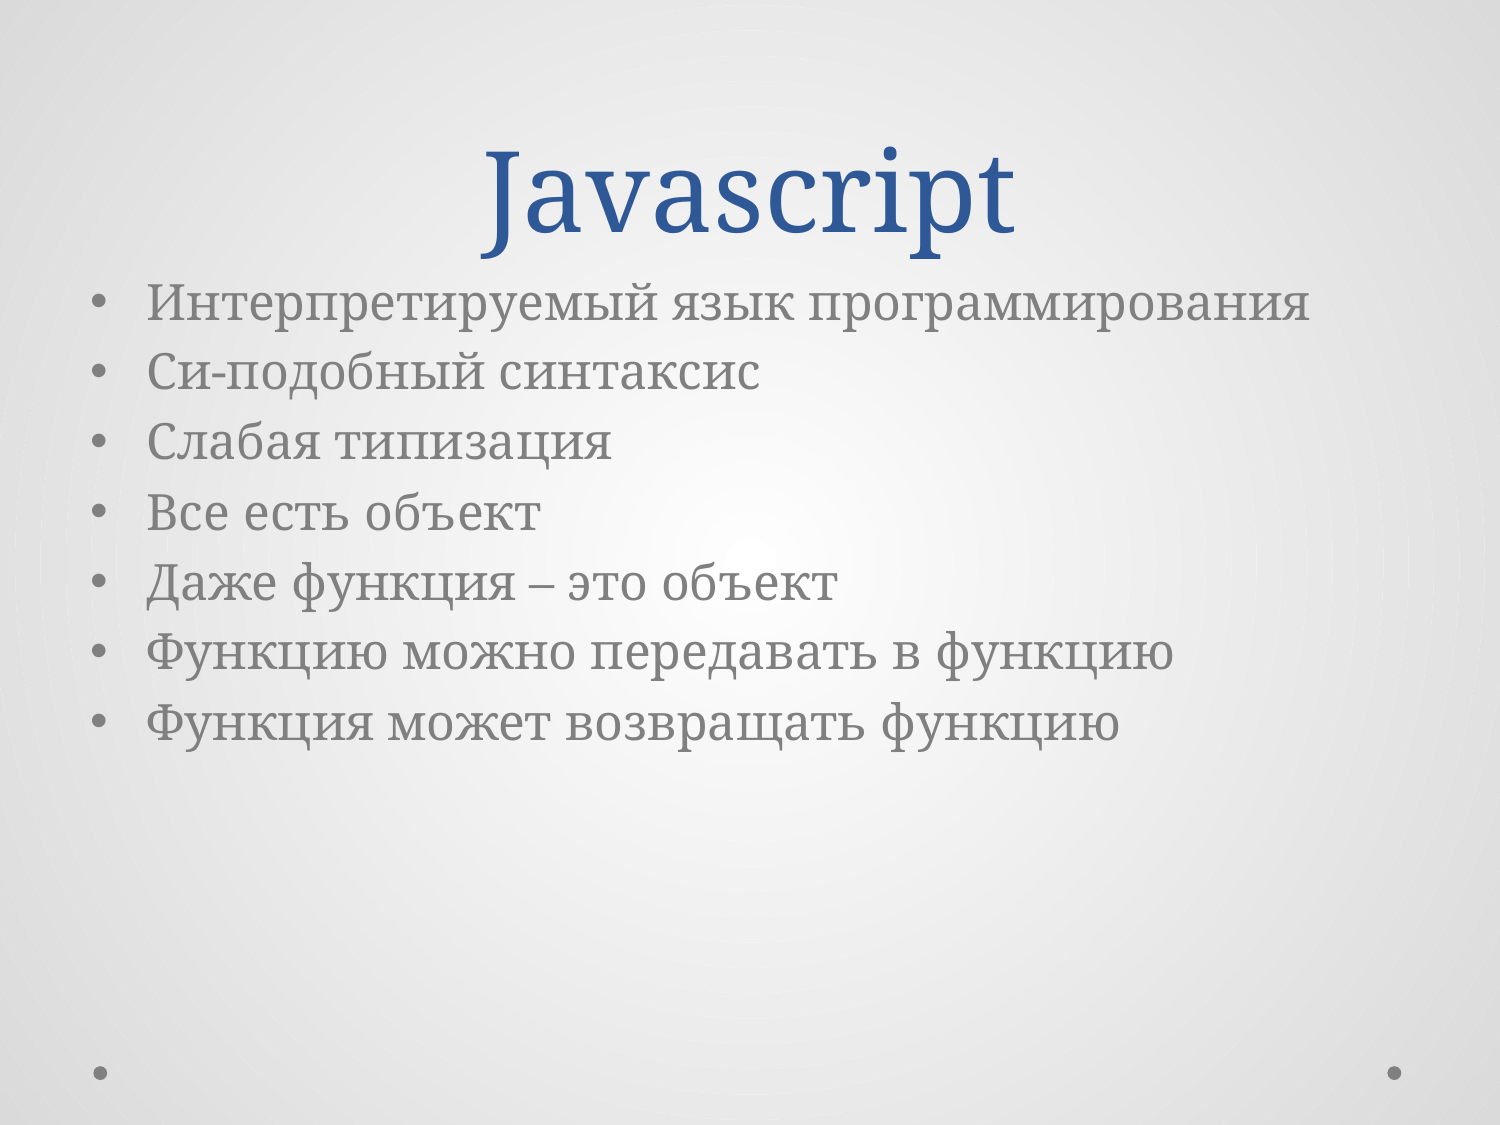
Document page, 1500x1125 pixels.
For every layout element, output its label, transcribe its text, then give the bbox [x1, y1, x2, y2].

list Интерпретируемый язык программирования Си-подобный синтаксис Слабая типизация Все есть объект Даже функция – это объект Функцию можно передавать в функцию Функция может возвращать функцию [75, 262, 1425, 1005]
title Javascript [75, 0, 1425, 262]
